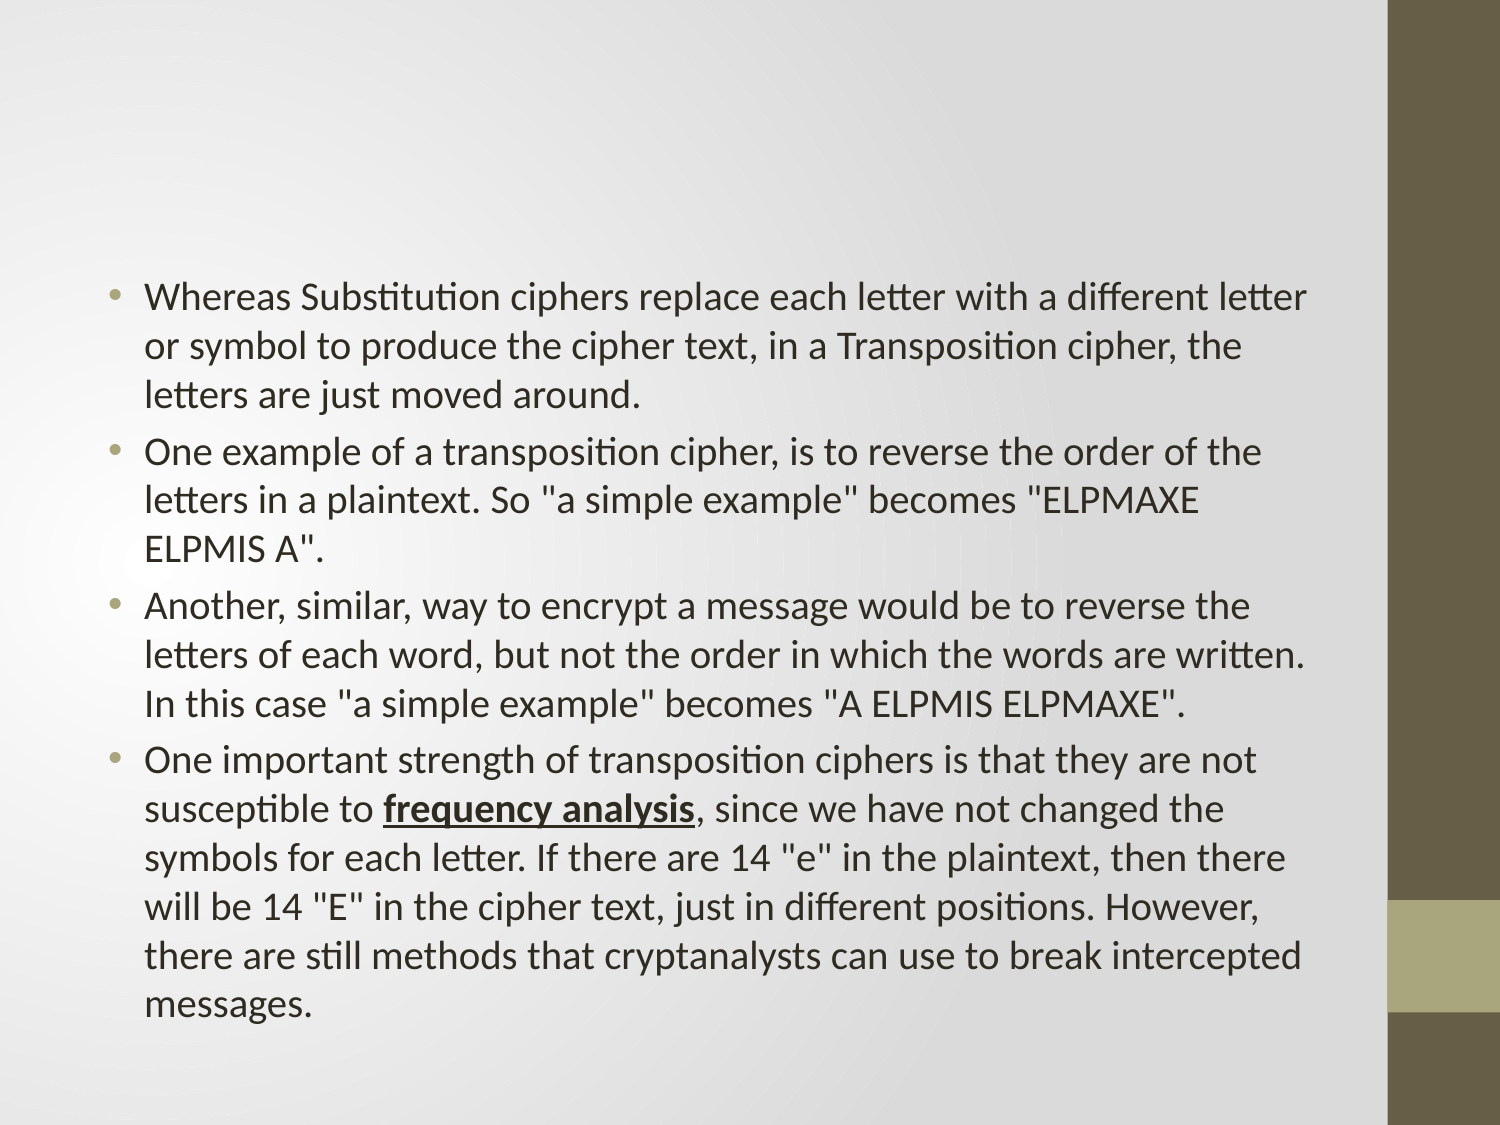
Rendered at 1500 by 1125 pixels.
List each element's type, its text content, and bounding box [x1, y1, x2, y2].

list Whereas Substitution ciphers replace each letter with a different letter or symbol to produce the cipher text, in a Transposition cipher, the letters are just moved around. One example of a transposition cipher, is to reverse the order of the letters in a plaintext. So "a simple example" becomes "ELPMAXE ELPMIS A". Another, similar, way to encrypt a message would be to reverse the letters of each word, but not the order in which the words are written. In this case "a simple example" becomes "A ELPMIS ELPMAXE". One important strength of transposition ciphers is that they are not susceptible to frequency analysis, since we have not changed the symbols for each letter. If there are 14 "e" in the plaintext, then there will be 14 "E" in the cipher text, just in different positions. However, there are still methods that cryptanalysts can use to break intercepted messages. [75, 262, 1325, 1050]
